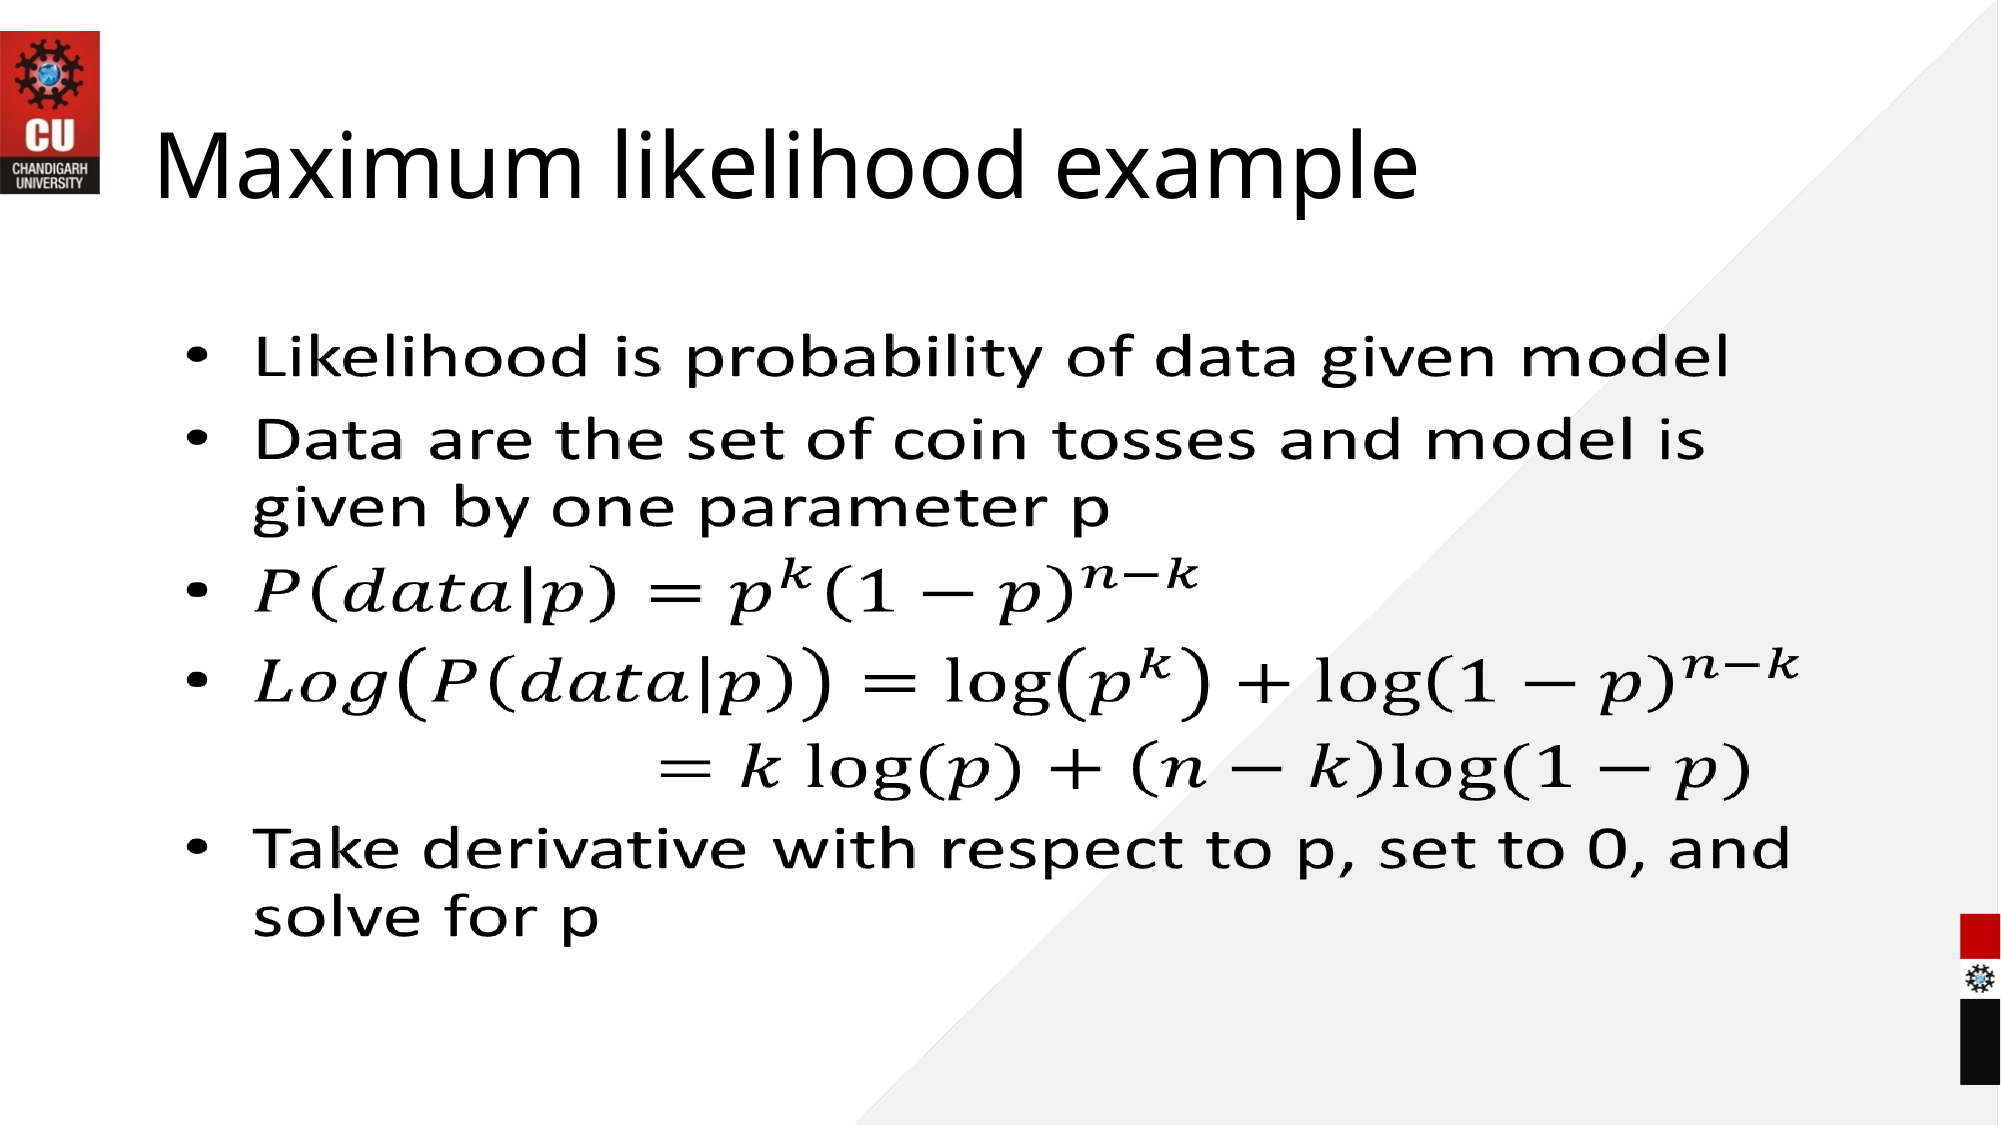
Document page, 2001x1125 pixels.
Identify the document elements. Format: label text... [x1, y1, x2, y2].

title Maximum likelihood example [137, 59, 1863, 278]
list [137, 299, 1863, 1014]
picture [0, 0, 2001, 1125]
